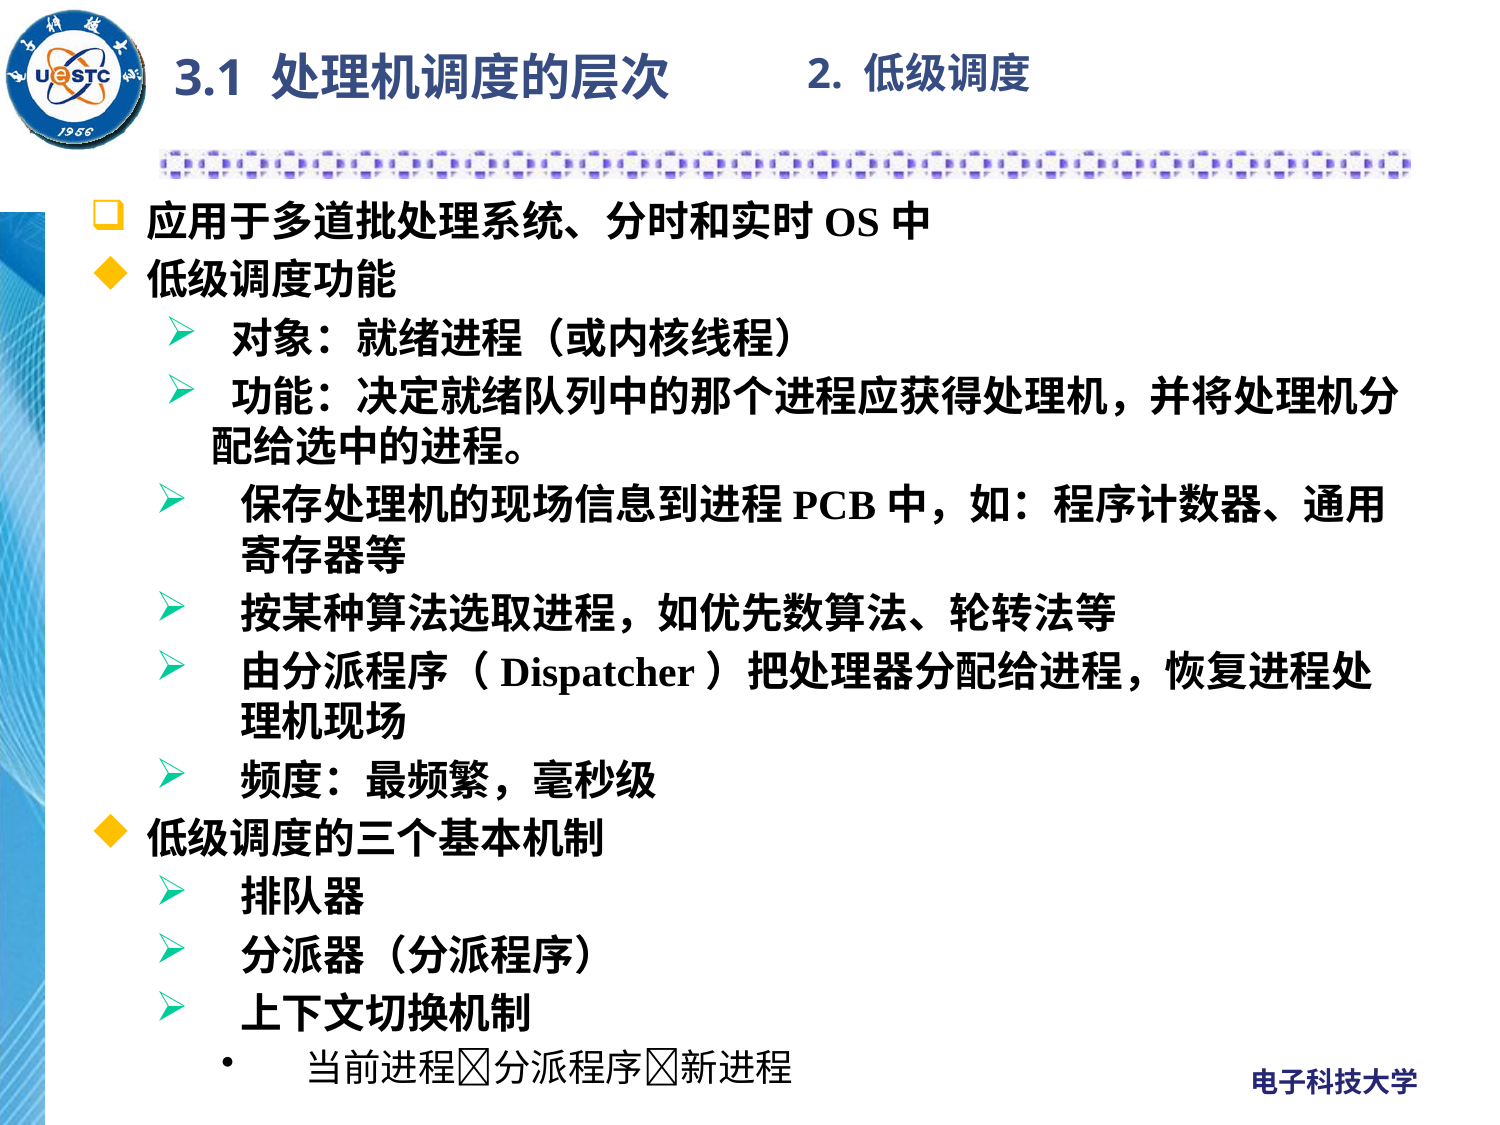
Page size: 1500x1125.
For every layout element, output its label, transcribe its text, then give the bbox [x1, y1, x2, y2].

text_box 3.1 处理机调度的层次 [159, 45, 1362, 136]
picture [5, 0, 146, 150]
picture [159, 149, 1411, 179]
text_box 应用于多道批处理系统、分时和实时OS中 低级调度功能 对象：就绪进程（或内核线程） 功能：决定就绪队列中的那个进程应获得处理机，并将处理机分配给选中的进程。 保存处理机的现场信息到进程PCB中，如：程序计数器、通用寄存器等 按某种算法选取进程，如优先数算法、轮转法等 由分派程序（Dispatcher）把处理器分配给进程，恢复进程处理机现场 频度：最频繁，毫秒级 低级调度的三个基本机制 排队器 分派器（分派程序） 上下文切换机制 当前进程分派程序新进程 [74, 187, 1425, 1075]
picture [0, 212, 45, 1125]
